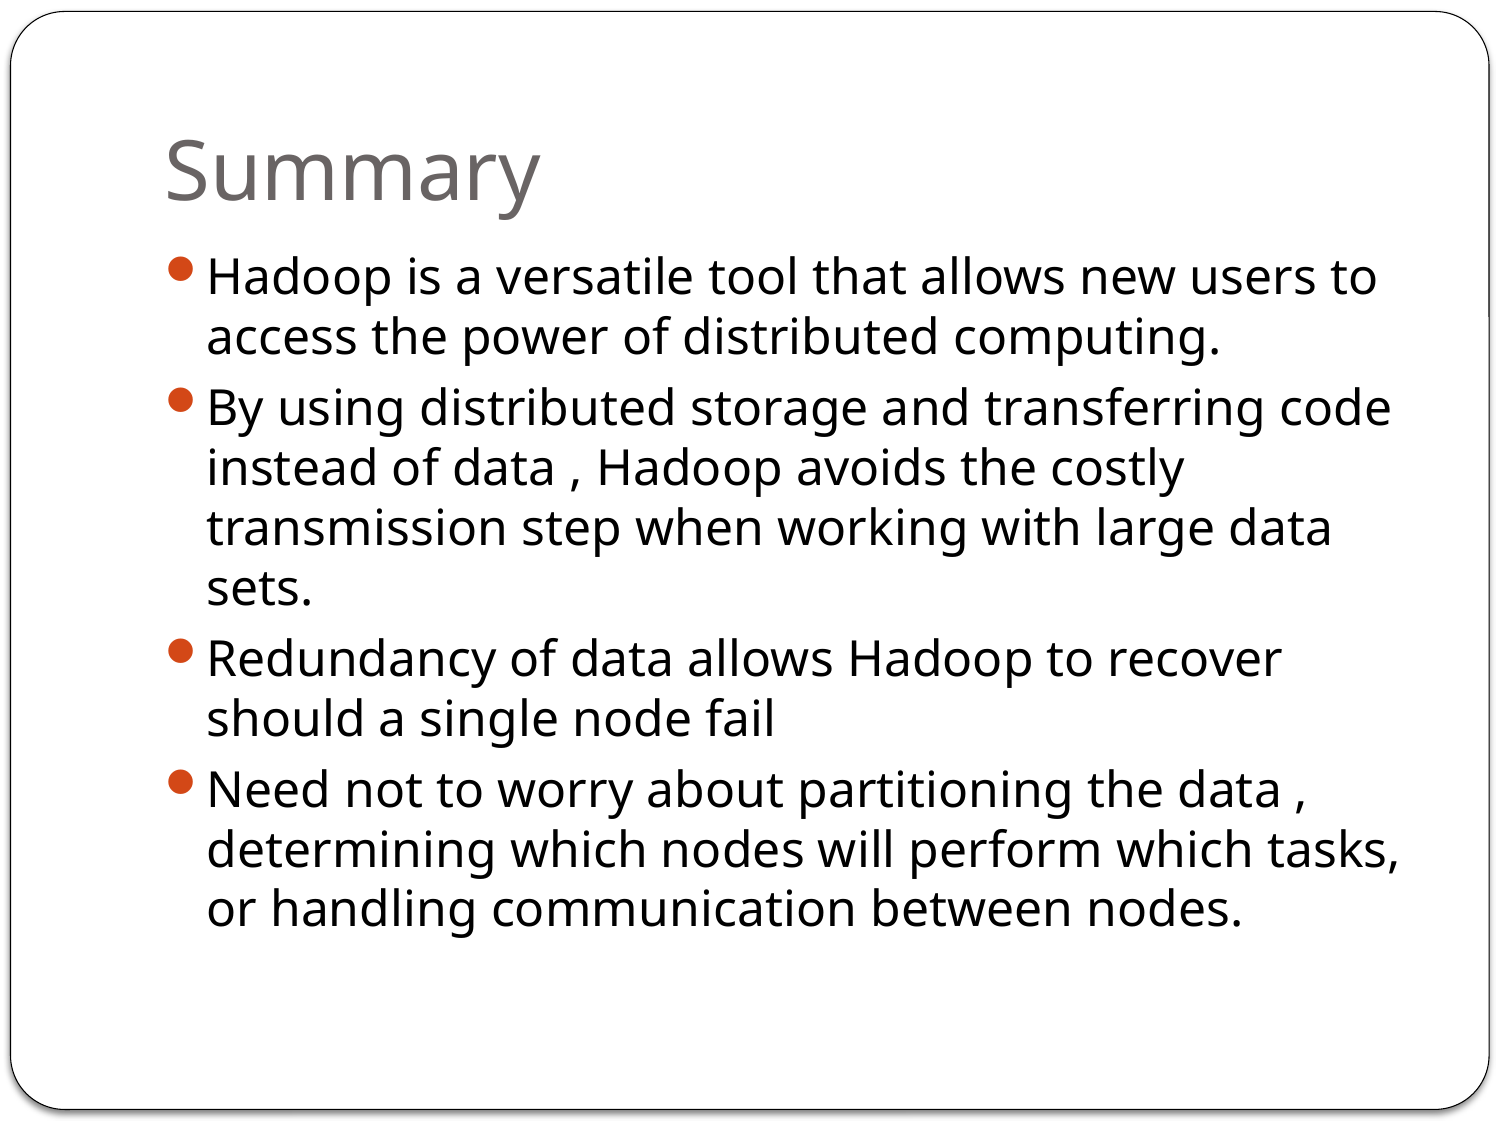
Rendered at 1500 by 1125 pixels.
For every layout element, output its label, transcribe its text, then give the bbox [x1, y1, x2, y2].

title Summary [150, 45, 1425, 233]
list Hadoop is a versatile tool that allows new users to access the power of distributed computing. By using distributed storage and transferring code instead of data , Hadoop avoids the costly transmission step when working with large data sets. Redundancy of data allows Hadoop to recover should a single node fail Need not to worry about partitioning the data , determining which nodes will perform which tasks, or handling communication between nodes. [150, 237, 1425, 988]
